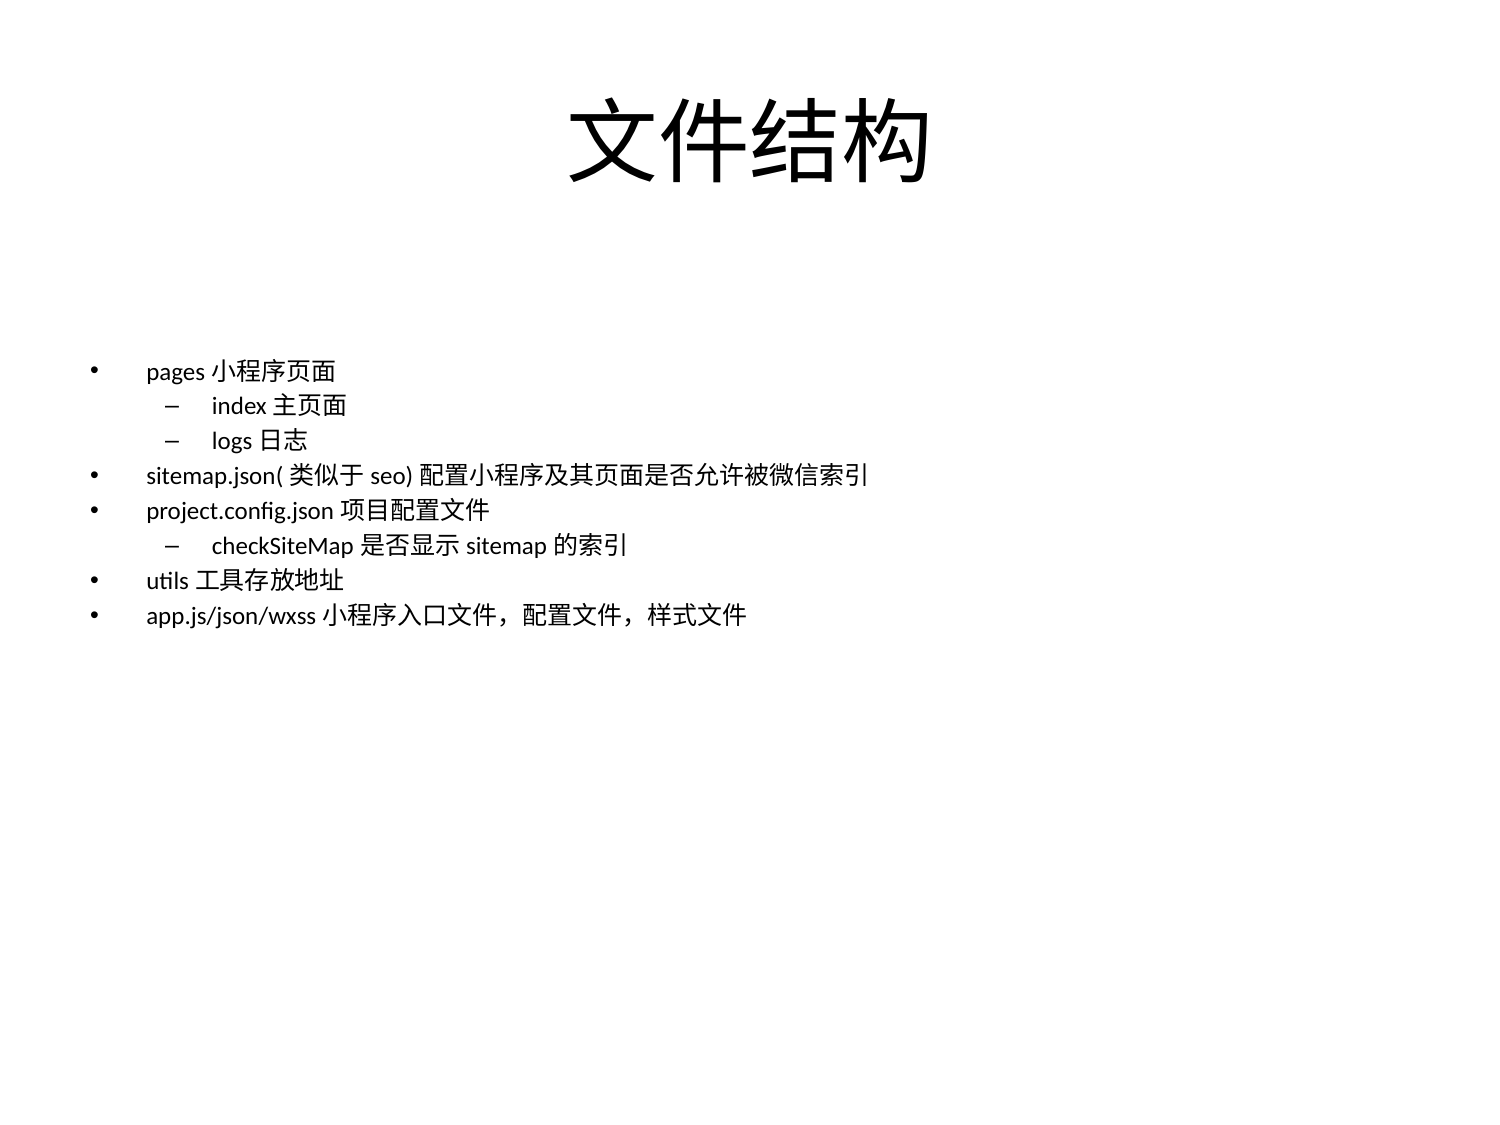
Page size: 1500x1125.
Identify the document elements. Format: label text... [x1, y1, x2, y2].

list pages小程序页面 index主页面 logs日志 sitemap.json(类似于seo)配置小程序及其页面是否允许被微信索引 project.config.json项目配置文件 checkSiteMap是否显示sitemap的索引 utils工具存放地址 app.js/json/wxss小程序入口文件，配置文件，样式文件 [75, 262, 1425, 1005]
title 文件结构 [75, 45, 1425, 233]
